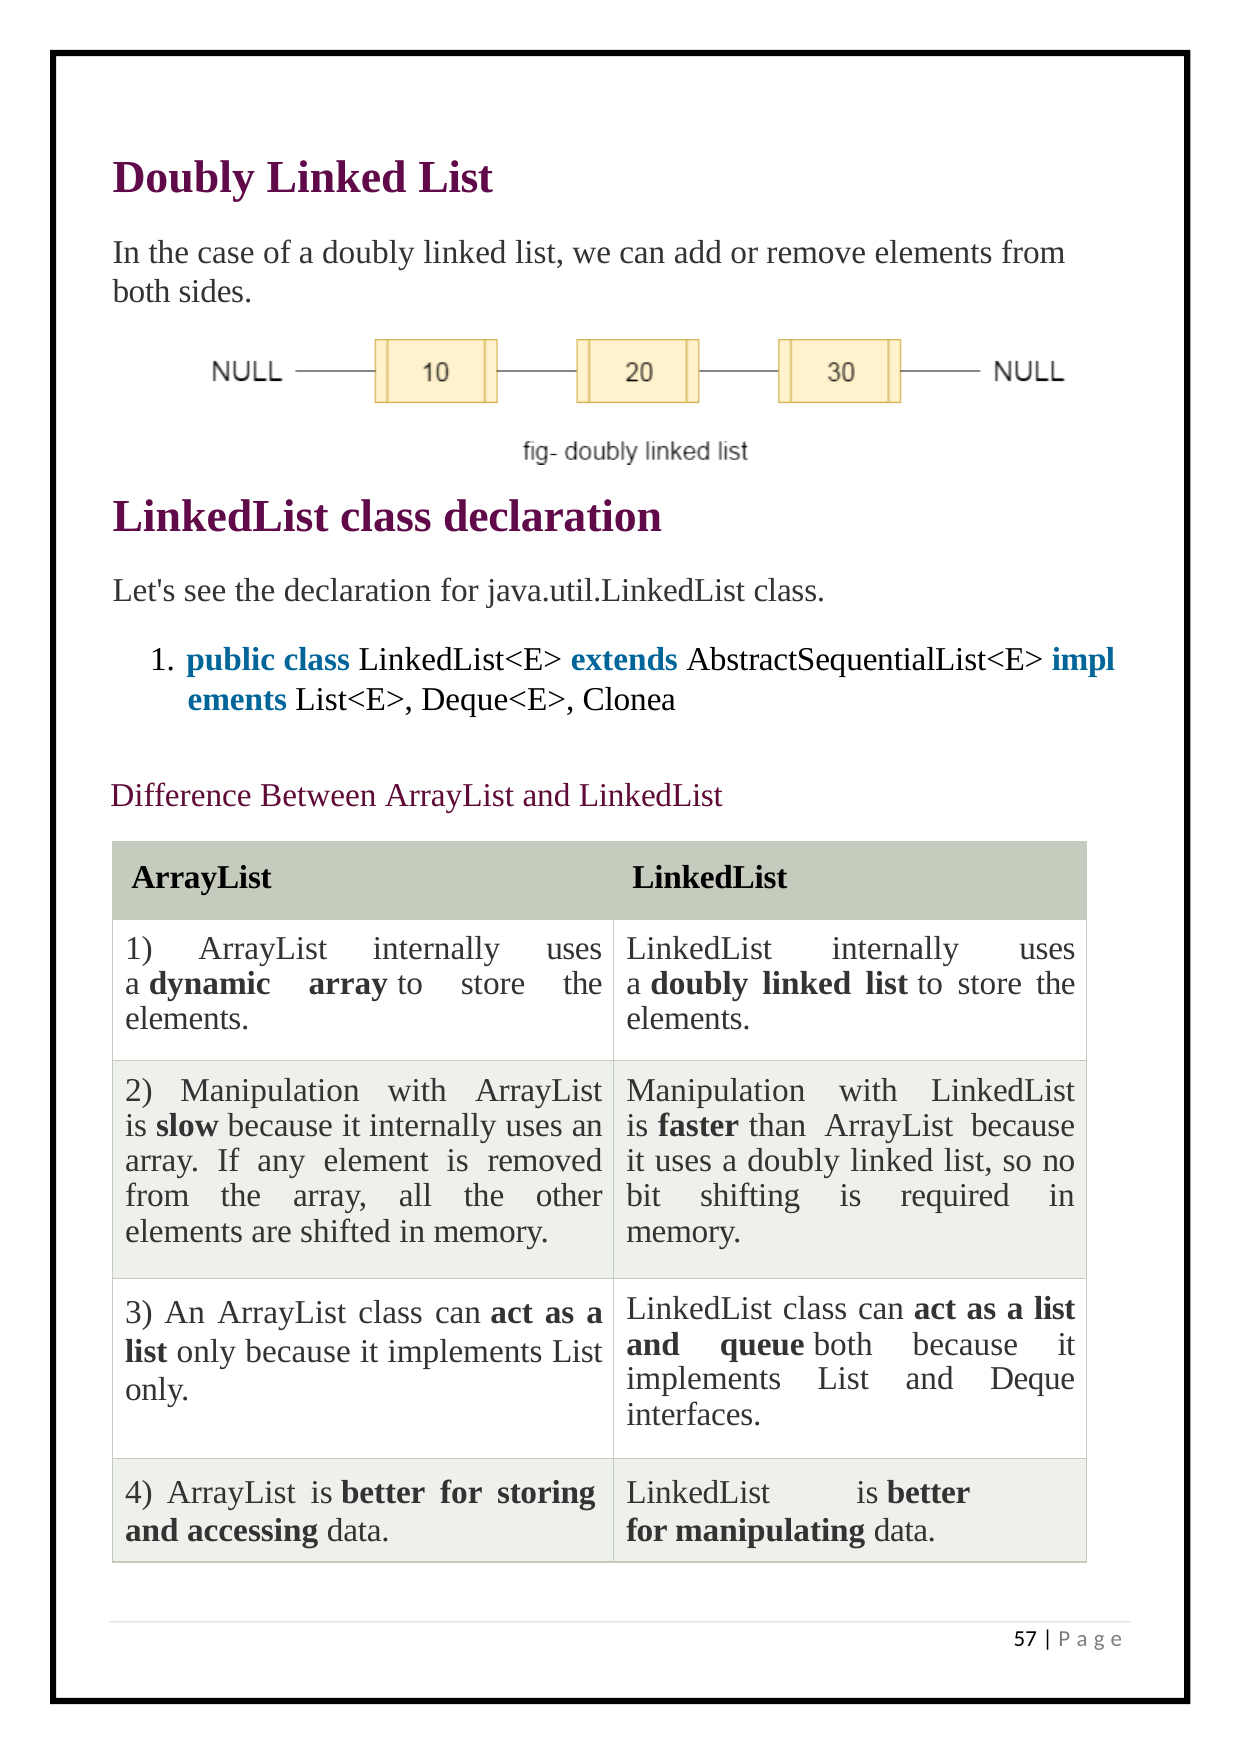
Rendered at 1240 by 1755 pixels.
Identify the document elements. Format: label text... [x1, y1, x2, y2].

table_cell LinkedList internally uses a doubly linked list to store the elements. [614, 920, 1086, 1060]
table_cell 4) ArrayList is better for storing and accessing data. [113, 1459, 613, 1561]
slide_number 57 | P a g e [1007, 1626, 1124, 1755]
text_box [50, 49, 1191, 1705]
table_cell LinkedList class can act as a list and queue both because it implements List and Deque interfaces. [614, 1279, 1086, 1458]
table_cell Manipulation with LinkedList is faster than ArrayList because it uses a doubly linked list, so no bit shifting is required in memory. [614, 1061, 1086, 1278]
text_box LinkedList class declaration Let's see the declaration for java.util.LinkedList class. 1. public class LinkedList<E> extends AbstractSequentialList<E> impl ements List<E>, Deque<E>, Clonea Difference Between ArrayList and LinkedList [110, 483, 1127, 814]
table_cell 2) Manipulation with ArrayList is slow because it internally uses an array. If any element is removed from the array, all the other elements are shifted in memory. [113, 1061, 613, 1278]
table_header LinkedList [614, 841, 1086, 920]
picture [212, 339, 1066, 465]
table_header ArrayList [113, 841, 614, 920]
table_cell 1) ArrayList internally uses a dynamic array to store the elements. [113, 920, 613, 1060]
table_cell 3) An ArrayList class can act as a list only because it implements List only. [113, 1279, 613, 1458]
table_cell LinkedList is better for manipulating data. [614, 1459, 1086, 1561]
text_box Doubly Linked List In the case of a doubly linked list, we can add or remove elements from both sides. [110, 144, 1129, 309]
